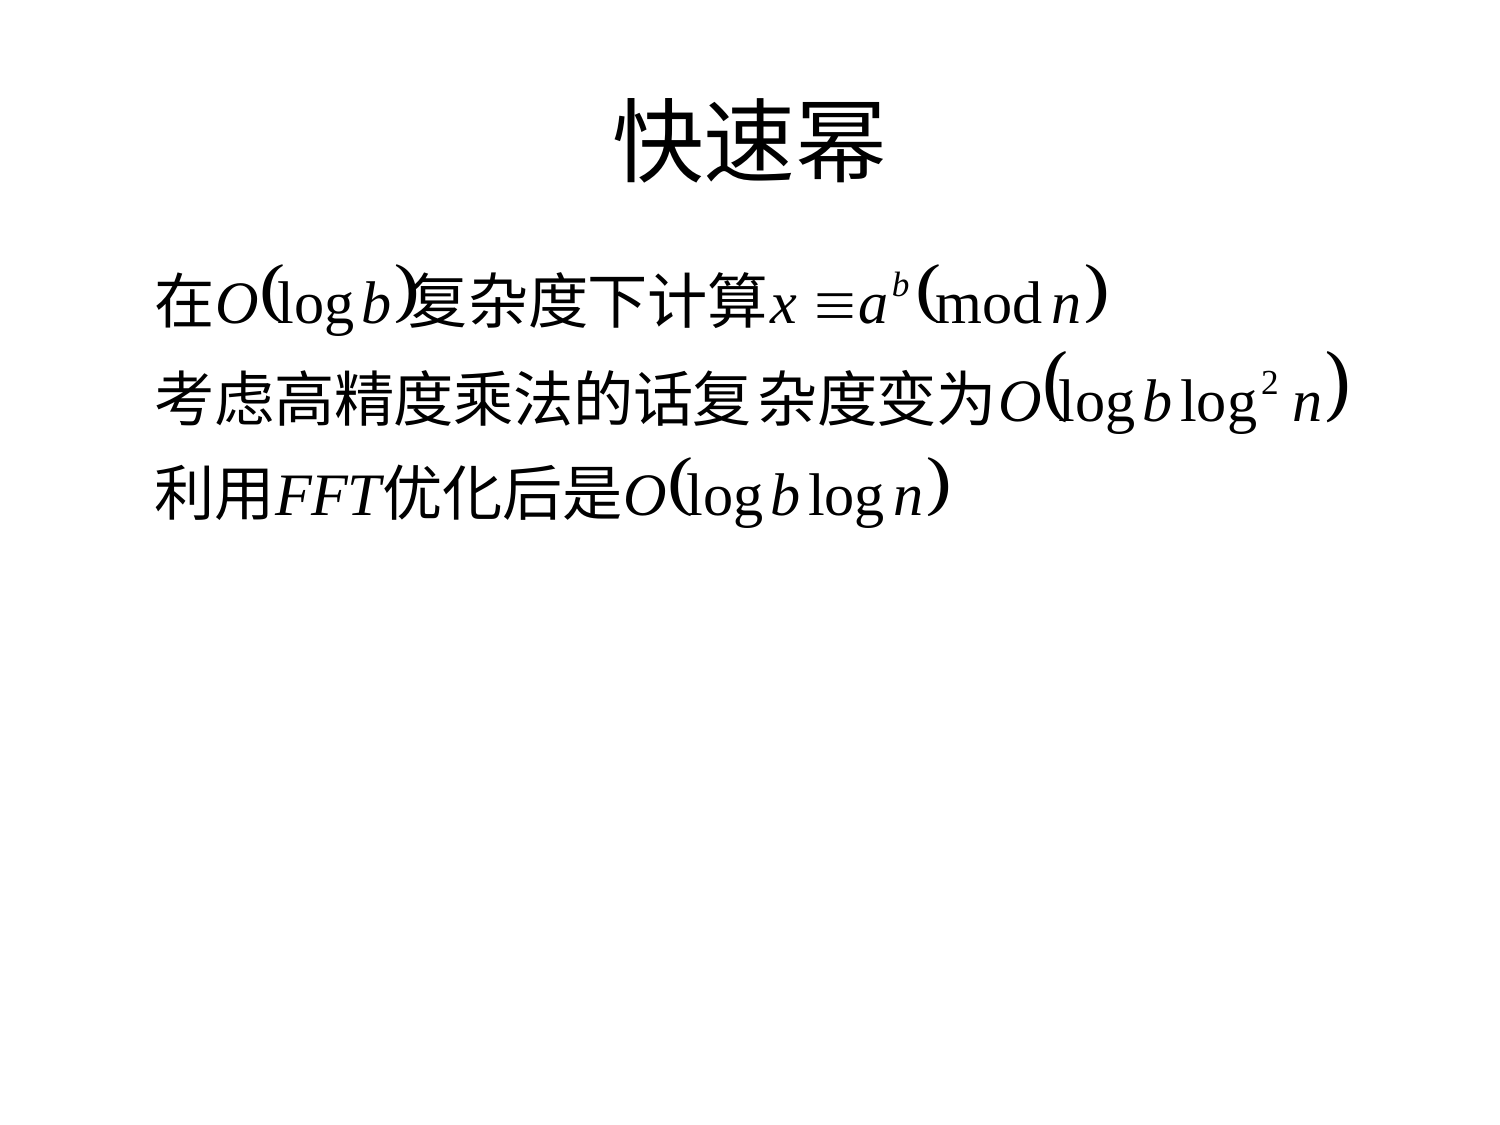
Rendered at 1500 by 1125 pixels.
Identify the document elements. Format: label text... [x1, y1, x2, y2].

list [147, 255, 1348, 542]
title 快速幂 [75, 45, 1425, 233]
